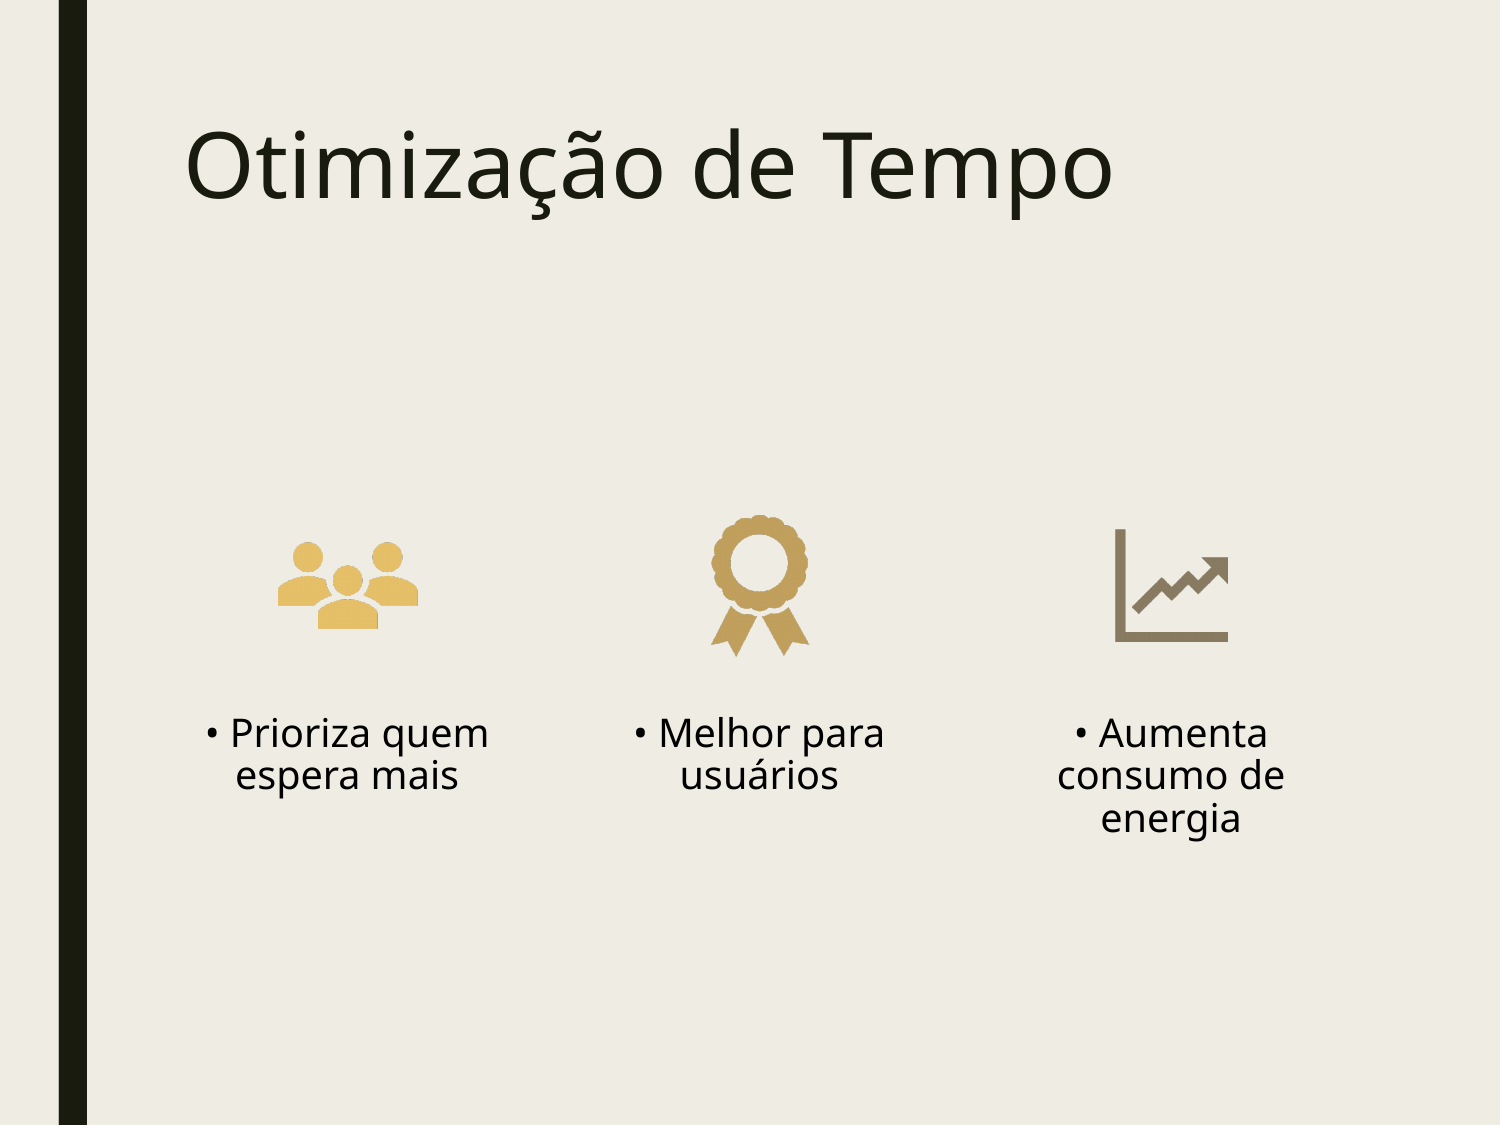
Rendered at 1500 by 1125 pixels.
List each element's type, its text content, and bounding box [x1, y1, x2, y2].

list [168, 374, 1351, 963]
title Otimização de Tempo [168, 112, 1351, 357]
